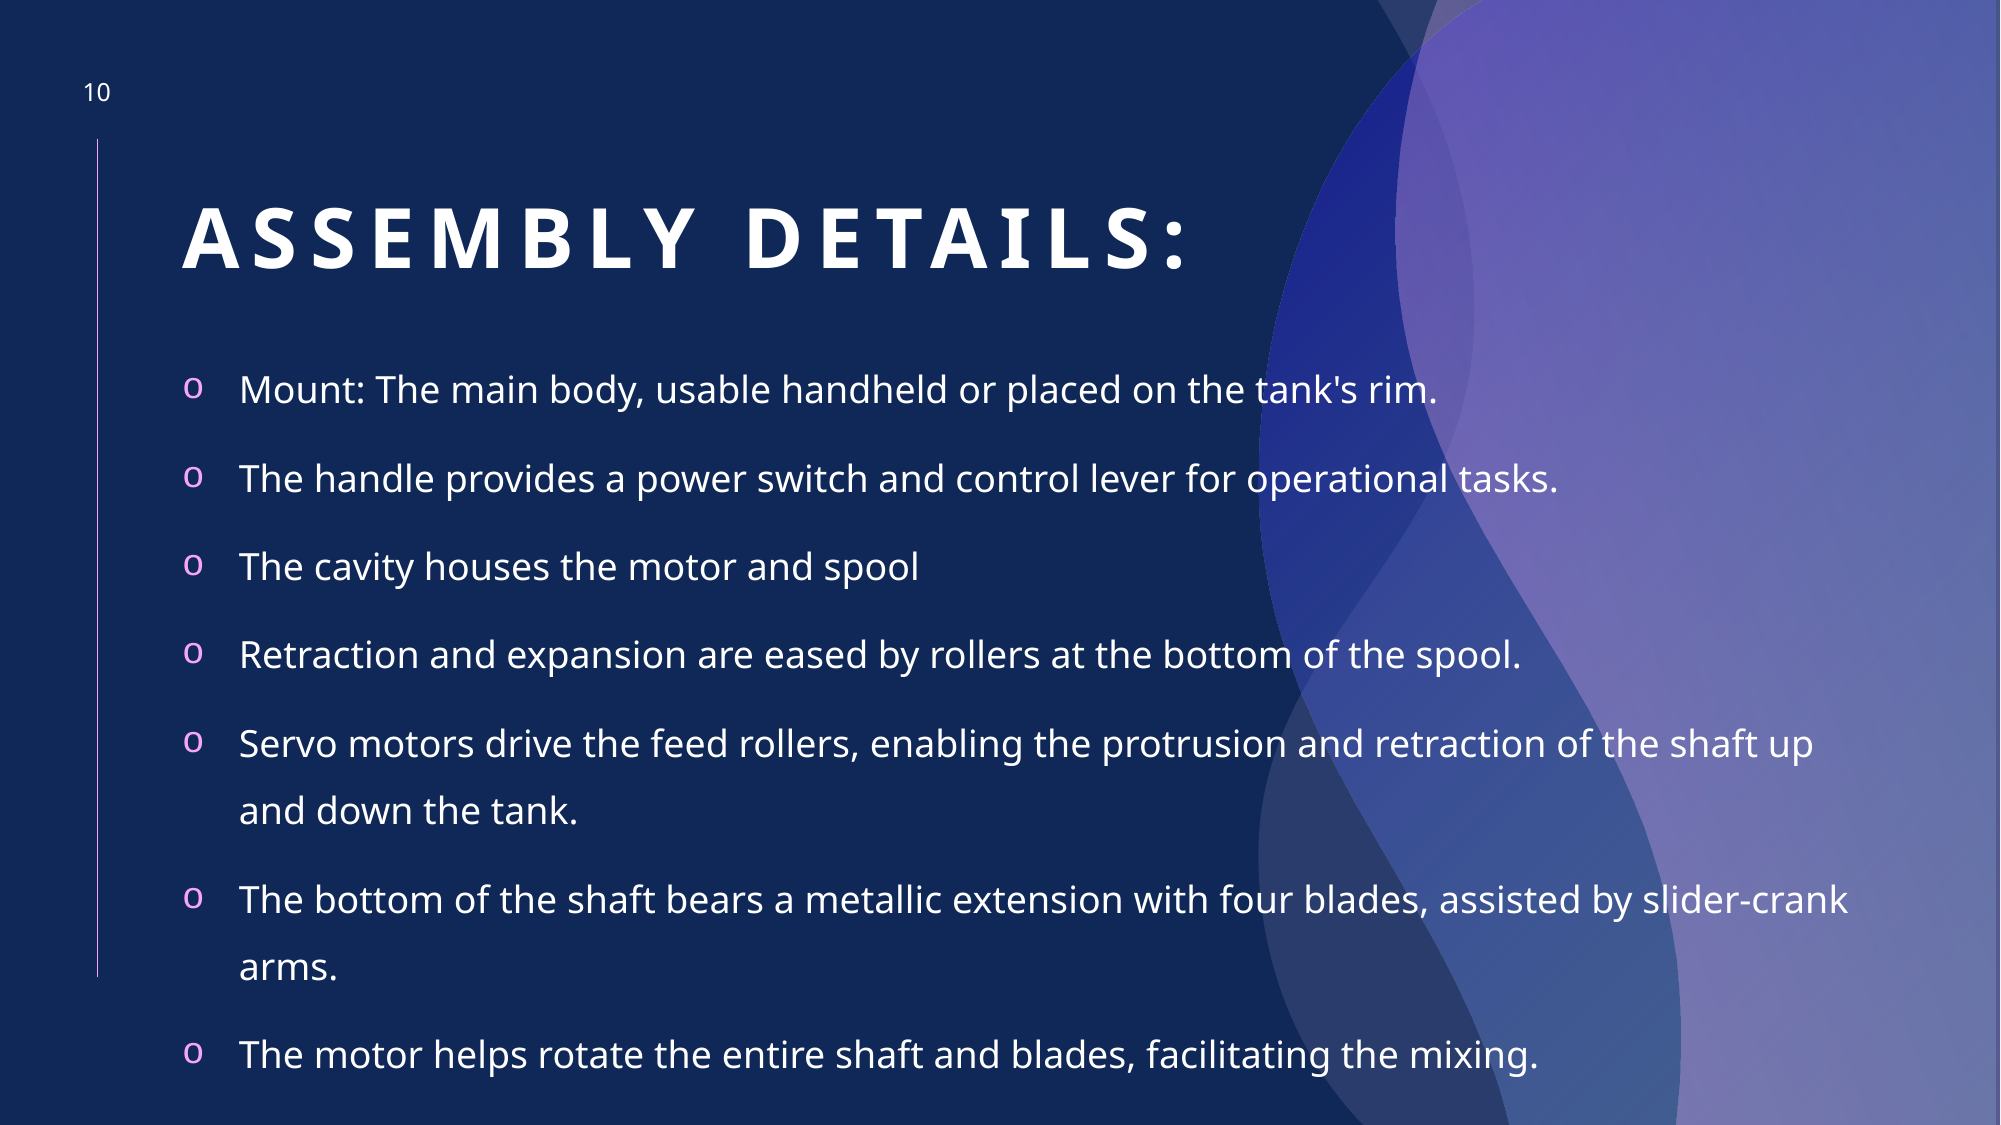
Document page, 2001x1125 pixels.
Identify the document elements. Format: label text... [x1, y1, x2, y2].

title Assembly details: [167, 118, 1624, 294]
slide_number 10 [53, 67, 140, 119]
list Mount: The main body, usable handheld or placed on the tank's rim. The handle provides a power switch and control lever for operational tasks. The cavity houses the motor and spool Retraction and expansion are eased by rollers at the bottom of the spool. Servo motors drive the feed rollers, enabling the protrusion and retraction of the shaft up and down the tank. The bottom of the shaft bears a metallic extension with four blades, assisted by slider-crank arms. The motor helps rotate the entire shaft and blades, facilitating the mixing. [167, 336, 1903, 875]
